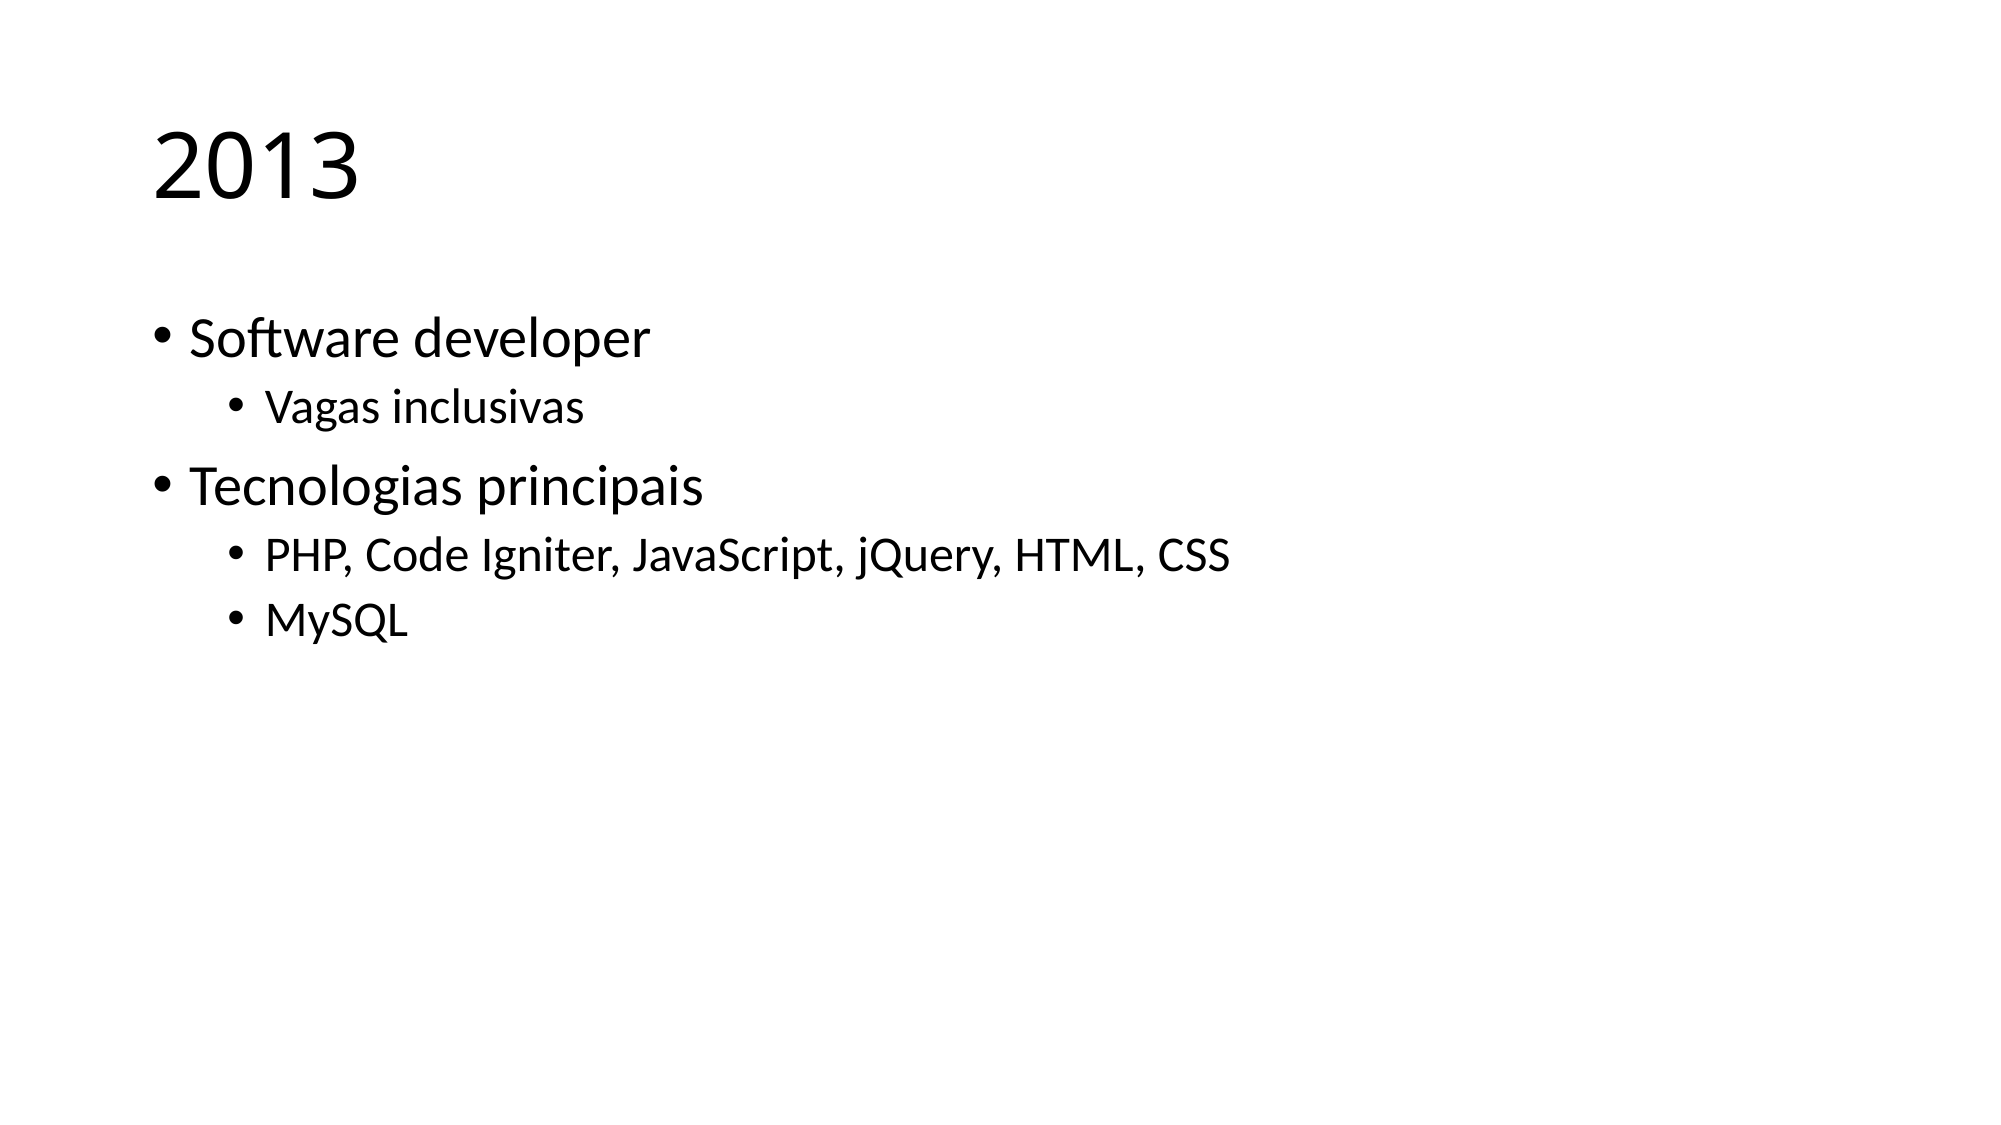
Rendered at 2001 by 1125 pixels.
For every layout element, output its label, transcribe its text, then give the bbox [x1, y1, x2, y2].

list Software developer Vagas inclusivas Tecnologias principais PHP, Code Igniter, JavaScript, jQuery, HTML, CSS MySQL [137, 299, 1863, 1014]
title 2013 [137, 59, 1863, 278]
